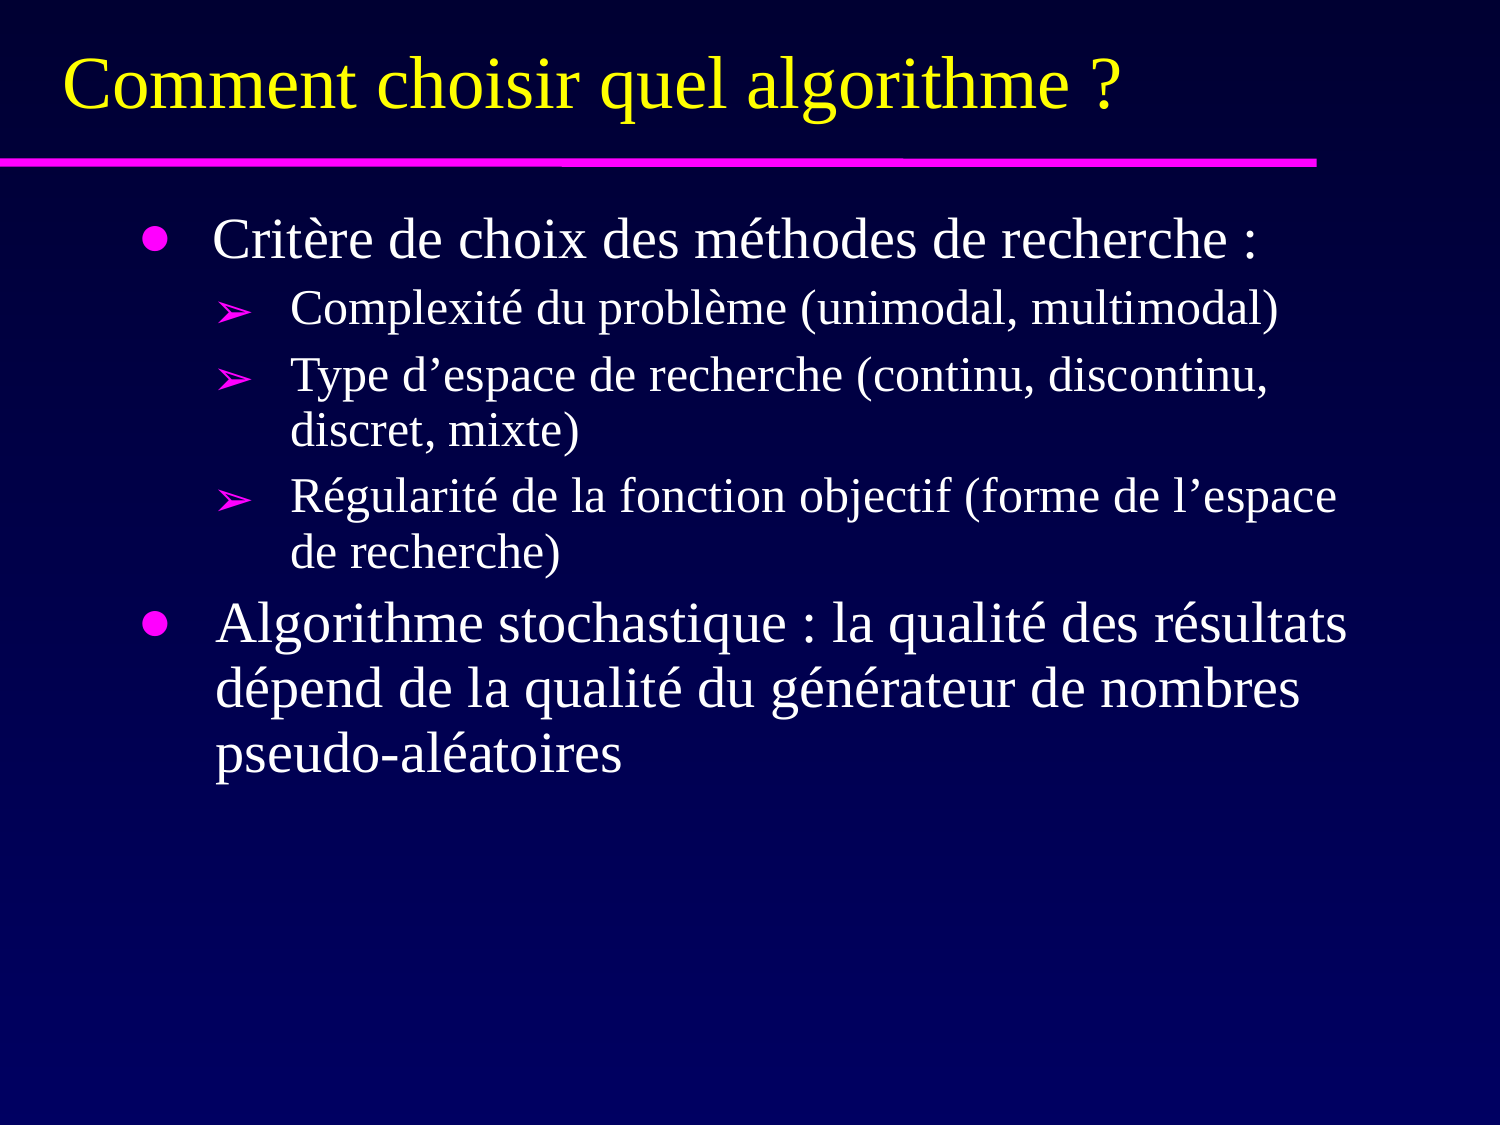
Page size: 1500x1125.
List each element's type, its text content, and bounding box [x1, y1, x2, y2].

list Critère de choix des méthodes de recherche : Complexité du problème (unimodal, multimodal) Type d’espace de recherche (continu, discontinu, discret, mixte) Régularité de la fonction objectif (forme de l’espace de recherche) Algorithme stochastique : la qualité des résultats dépend de la qualité du générateur de nombres pseudo-aléatoires [137, 200, 1396, 991]
title Comment choisir quel algorithme ? [62, 29, 1500, 151]
